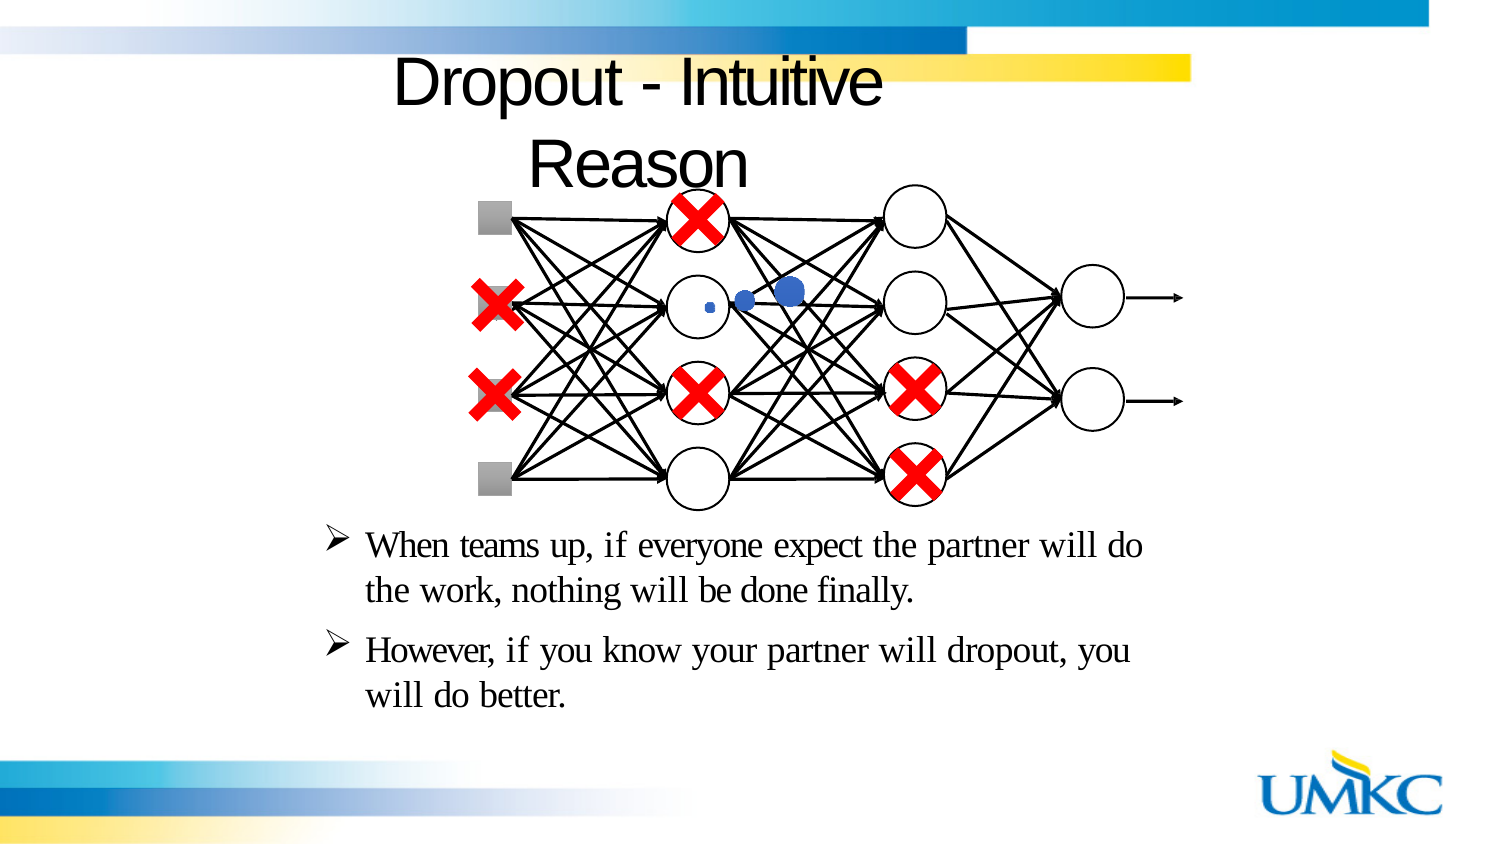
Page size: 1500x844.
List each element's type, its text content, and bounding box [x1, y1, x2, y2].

text_box [630, 284, 667, 306]
text_box [666, 275, 730, 339]
text_box [666, 447, 730, 511]
text_box [575, 325, 589, 345]
text_box [771, 349, 784, 364]
text_box [616, 397, 629, 413]
text_box [793, 374, 808, 391]
text_box [553, 350, 567, 364]
text_box [510, 397, 564, 481]
text_box [1061, 264, 1124, 328]
text_box [918, 454, 947, 496]
text_box [805, 230, 881, 350]
text_box [514, 397, 589, 480]
text_box [997, 351, 1016, 367]
text_box [835, 278, 845, 286]
text_box [728, 220, 885, 397]
text_box [562, 306, 575, 324]
text_box [812, 303, 832, 308]
text_box [566, 280, 590, 303]
text_box [755, 279, 774, 294]
text_box [834, 337, 846, 349]
text_box [1061, 368, 1124, 431]
text_box [732, 217, 806, 262]
text_box [835, 302, 885, 309]
text_box [677, 189, 719, 218]
text_box [587, 315, 661, 393]
text_box [740, 311, 783, 335]
text_box [808, 307, 822, 323]
text_box [676, 198, 730, 253]
text_box [893, 357, 947, 411]
text_box [515, 302, 566, 335]
text_box [947, 399, 1062, 481]
text_box [513, 216, 666, 223]
text_box [513, 397, 549, 417]
text_box [629, 350, 661, 385]
text_box When teams up, if everyone expect the partner will do the work, nothing will be done finally. However, if you know your partner will dropout, you will do better. [321, 518, 1198, 716]
text_box [737, 307, 885, 391]
text_box [783, 365, 792, 375]
text_box [946, 391, 996, 398]
text_box [785, 334, 807, 349]
text_box [481, 379, 510, 394]
text_box [592, 397, 616, 421]
text_box [1017, 366, 1061, 398]
text_box [823, 376, 834, 391]
text_box [834, 363, 883, 391]
text_box [606, 324, 616, 335]
text_box [480, 286, 512, 304]
text_box [616, 422, 667, 477]
text_box [894, 391, 936, 421]
text_box [846, 350, 879, 386]
text_box [808, 353, 823, 375]
title Dropout - Intuitive Reason [274, 34, 1003, 202]
text_box [774, 276, 805, 307]
text_box [732, 477, 885, 484]
text_box [780, 307, 793, 324]
text_box [731, 216, 874, 223]
text_box [704, 302, 716, 313]
text_box [512, 301, 553, 349]
text_box [499, 293, 512, 318]
text_box [617, 278, 627, 285]
text_box [605, 376, 618, 393]
text_box [497, 380, 512, 410]
text_box [806, 437, 885, 479]
text_box [728, 302, 734, 309]
text_box [1126, 396, 1184, 407]
text_box [590, 352, 606, 375]
text_box [731, 395, 883, 481]
text_box [514, 217, 591, 264]
text_box [780, 354, 807, 391]
text_box [728, 217, 769, 283]
text_box [617, 363, 667, 393]
text_box [666, 198, 697, 242]
text_box [779, 216, 884, 276]
text_box [587, 230, 663, 350]
text_box [845, 416, 881, 469]
text_box [883, 185, 947, 248]
text_box [728, 396, 766, 416]
text_box [808, 395, 834, 420]
text_box [480, 396, 511, 412]
text_box [485, 307, 511, 320]
text_box [515, 396, 665, 480]
text_box [755, 301, 774, 306]
text_box [792, 325, 807, 345]
text_box [1028, 349, 1062, 399]
text_box [999, 394, 1061, 401]
text_box [781, 423, 805, 437]
text_box [591, 307, 605, 324]
text_box [728, 395, 782, 481]
text_box [478, 379, 494, 411]
text_box [768, 285, 774, 297]
text_box [732, 218, 781, 276]
text_box [1001, 295, 1058, 305]
text_box [524, 225, 658, 301]
text_box [884, 443, 938, 507]
text_box [883, 271, 947, 335]
text_box [616, 337, 628, 350]
text_box [1018, 333, 1028, 348]
text_box [947, 214, 1062, 296]
text_box [732, 307, 770, 349]
text_box [518, 307, 667, 393]
text_box [947, 296, 1060, 391]
text_box [810, 350, 833, 364]
text_box [618, 302, 667, 309]
text_box [567, 334, 589, 349]
text_box [478, 287, 497, 320]
text_box [946, 302, 998, 311]
text_box [593, 350, 616, 364]
text_box [628, 415, 663, 469]
text_box [666, 371, 730, 425]
text_box [515, 219, 566, 278]
text_box [478, 462, 512, 496]
text_box [806, 314, 878, 391]
text_box [575, 374, 590, 392]
text_box [733, 395, 808, 478]
text_box [768, 415, 779, 423]
text_box [513, 389, 667, 400]
text_box [946, 220, 1018, 332]
text_box [807, 262, 833, 278]
text_box [1126, 293, 1184, 303]
text_box [676, 361, 720, 392]
text_box [561, 355, 589, 393]
text_box [510, 217, 553, 286]
text_box [832, 395, 846, 413]
text_box [566, 365, 574, 374]
text_box [833, 422, 885, 478]
text_box [883, 367, 914, 411]
text_box [823, 323, 834, 335]
text_box [514, 477, 667, 484]
text_box [594, 303, 614, 308]
text_box [945, 312, 996, 351]
text_box [734, 290, 755, 311]
text_box [847, 285, 884, 306]
text_box [510, 220, 667, 397]
text_box [514, 301, 591, 307]
text_box [552, 287, 564, 302]
text_box [592, 264, 615, 279]
text_box [733, 388, 887, 398]
text_box [563, 422, 588, 437]
text_box [551, 415, 562, 423]
text_box [947, 296, 1062, 476]
text_box [589, 437, 667, 479]
text_box [478, 201, 512, 235]
picture [0, 0, 1500, 844]
